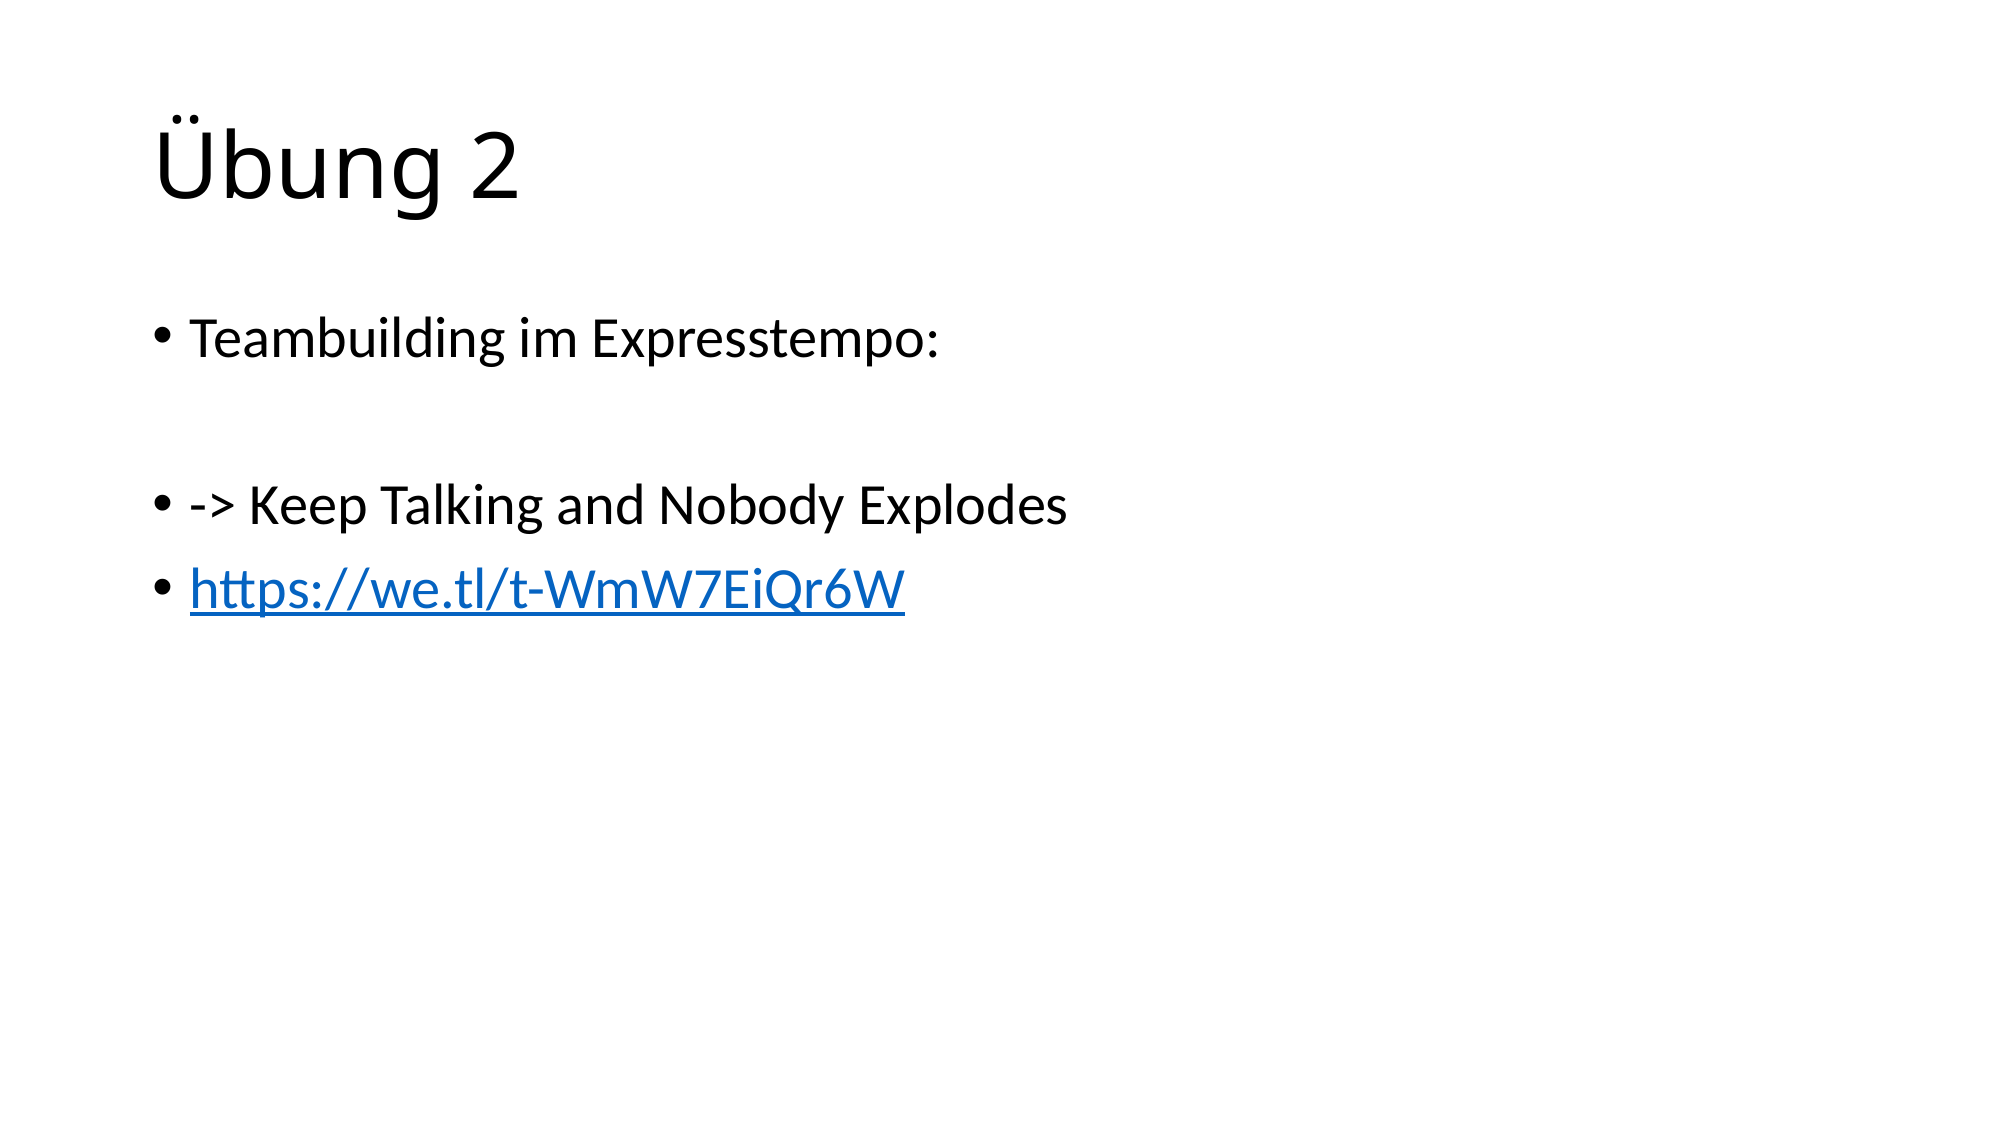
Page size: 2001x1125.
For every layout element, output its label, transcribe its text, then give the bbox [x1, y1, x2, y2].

title Übung 2 [137, 59, 1863, 278]
list Teambuilding im Expresstempo: -> Keep Talking and Nobody Explodes https://we.tl/t-WmW7EiQr6W [137, 299, 1863, 1014]
